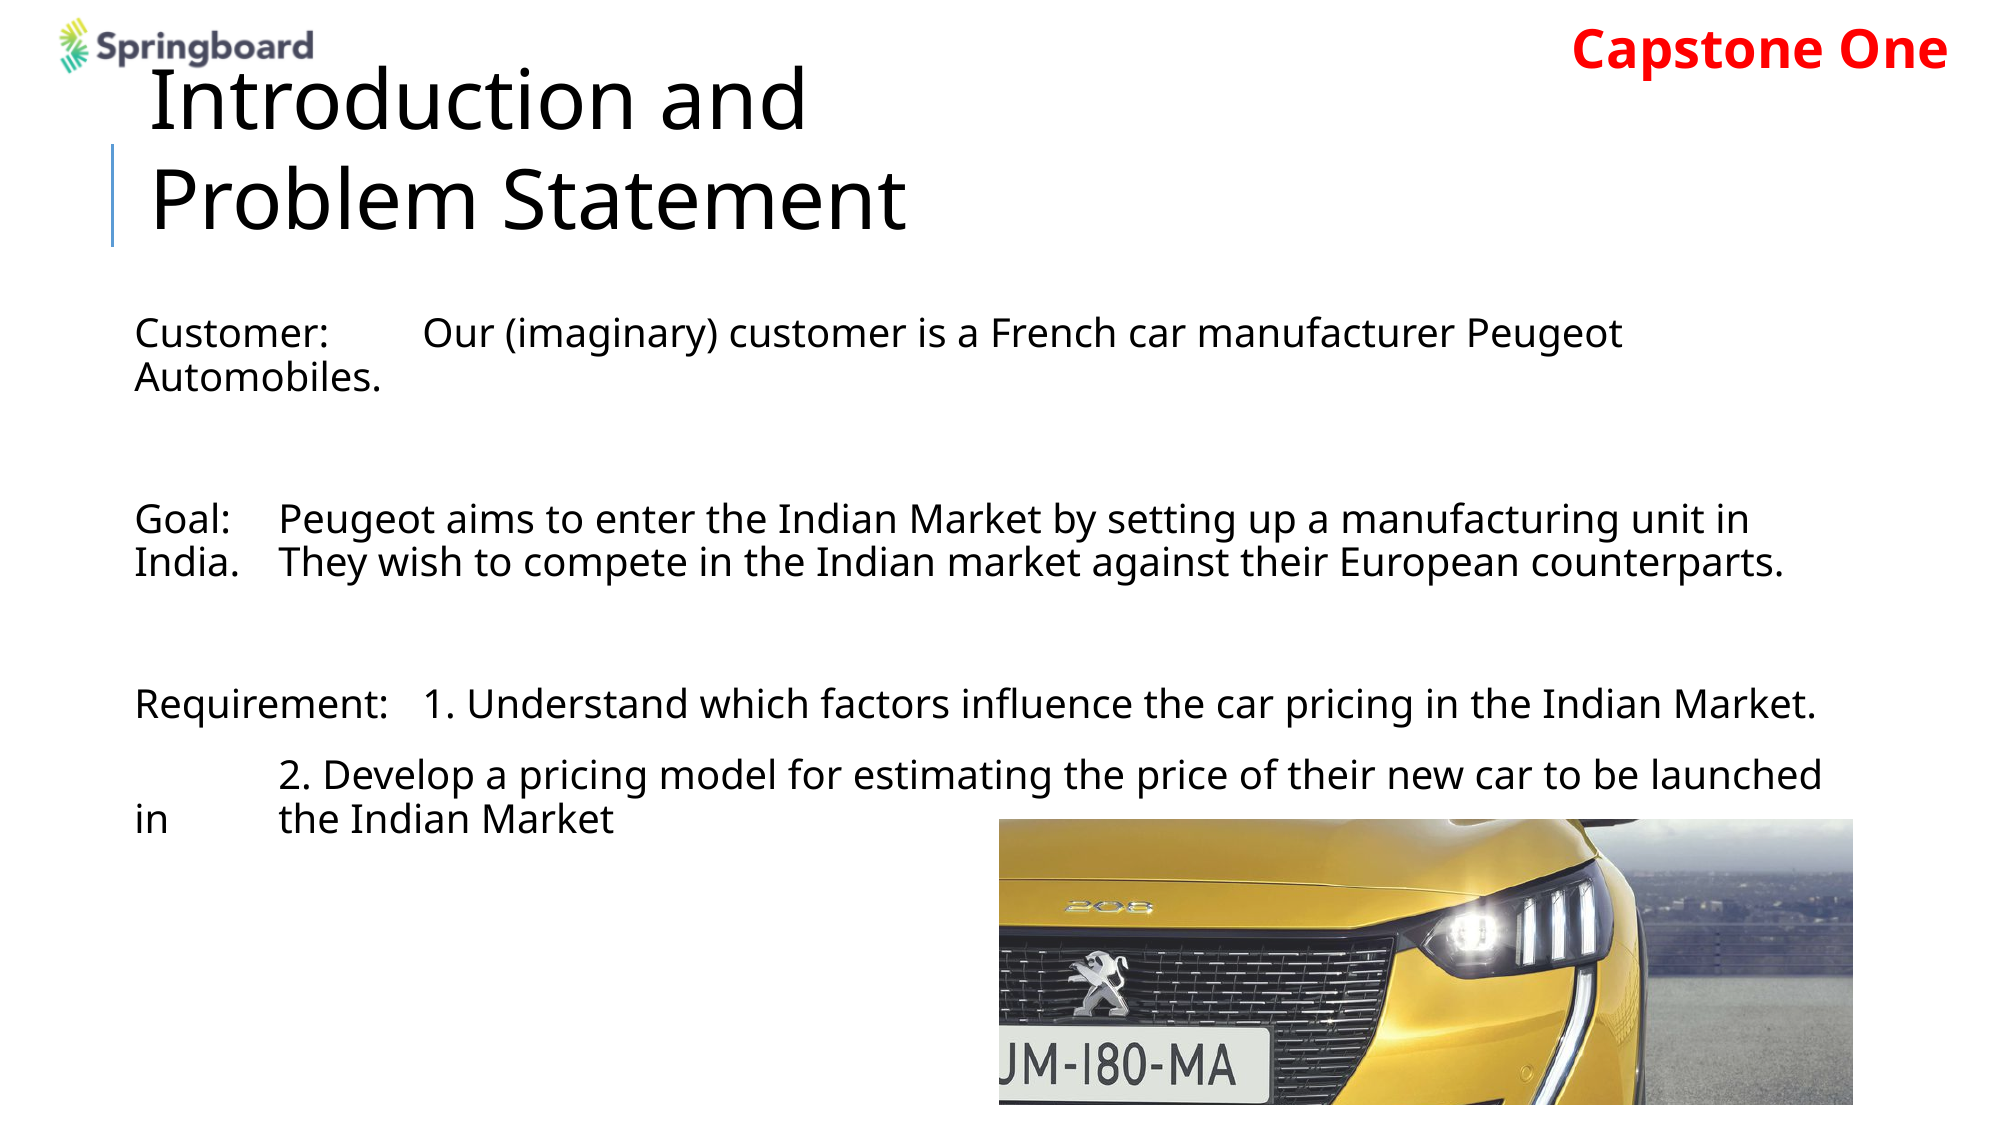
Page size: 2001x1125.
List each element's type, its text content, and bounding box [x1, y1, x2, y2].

picture [999, 819, 1853, 1105]
text_box Customer: Our (imaginary) customer is a French car manufacturer Peugeot Automobiles. Goal: Peugeot aims to enter the Indian Market by setting up a manufacturing unit in India. They wish to compete in the Indian market against their European counterparts. Requirement: 1. Understand which factors influence the car pricing in the Indian Market. 2. Develop a pricing model for estimating the price of their new car to be launched in the Indian Market [112, 305, 1853, 989]
picture [0, 3, 369, 87]
text_box Introduction and Problem Statement [135, 39, 1099, 254]
